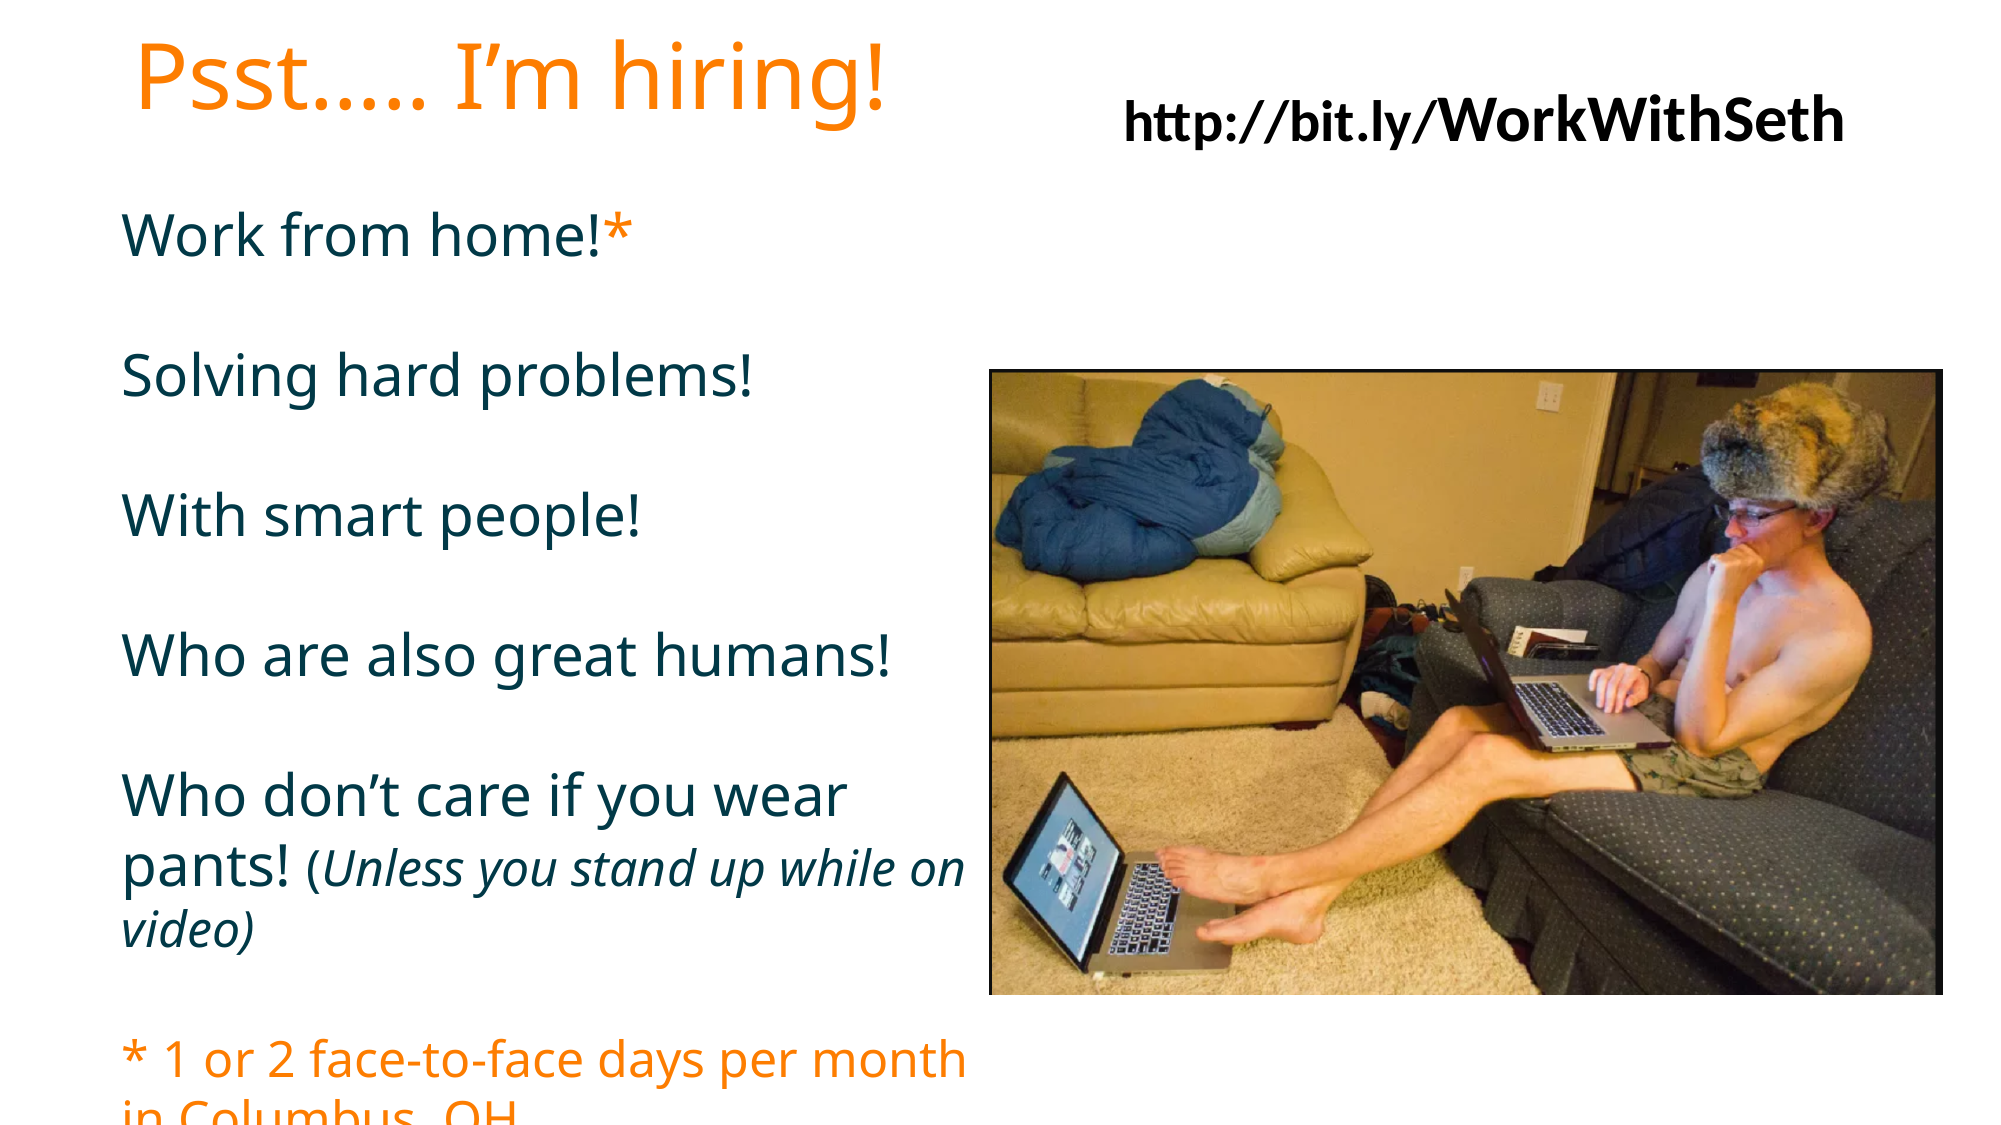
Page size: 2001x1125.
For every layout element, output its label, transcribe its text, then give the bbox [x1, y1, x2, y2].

text_box http://bit.ly/WorkWithSeth [1032, 67, 1938, 162]
title Psst….. I’m hiring! [118, 13, 1862, 146]
text_box Work from home!* Solving hard problems! With smart people! Who are also great humans! Who don’t care if you wear pants! (Unless you stand up while on video) * 1 or 2 face-to-face days per month in Columbus, OH [107, 190, 1000, 1125]
picture [989, 369, 1943, 995]
